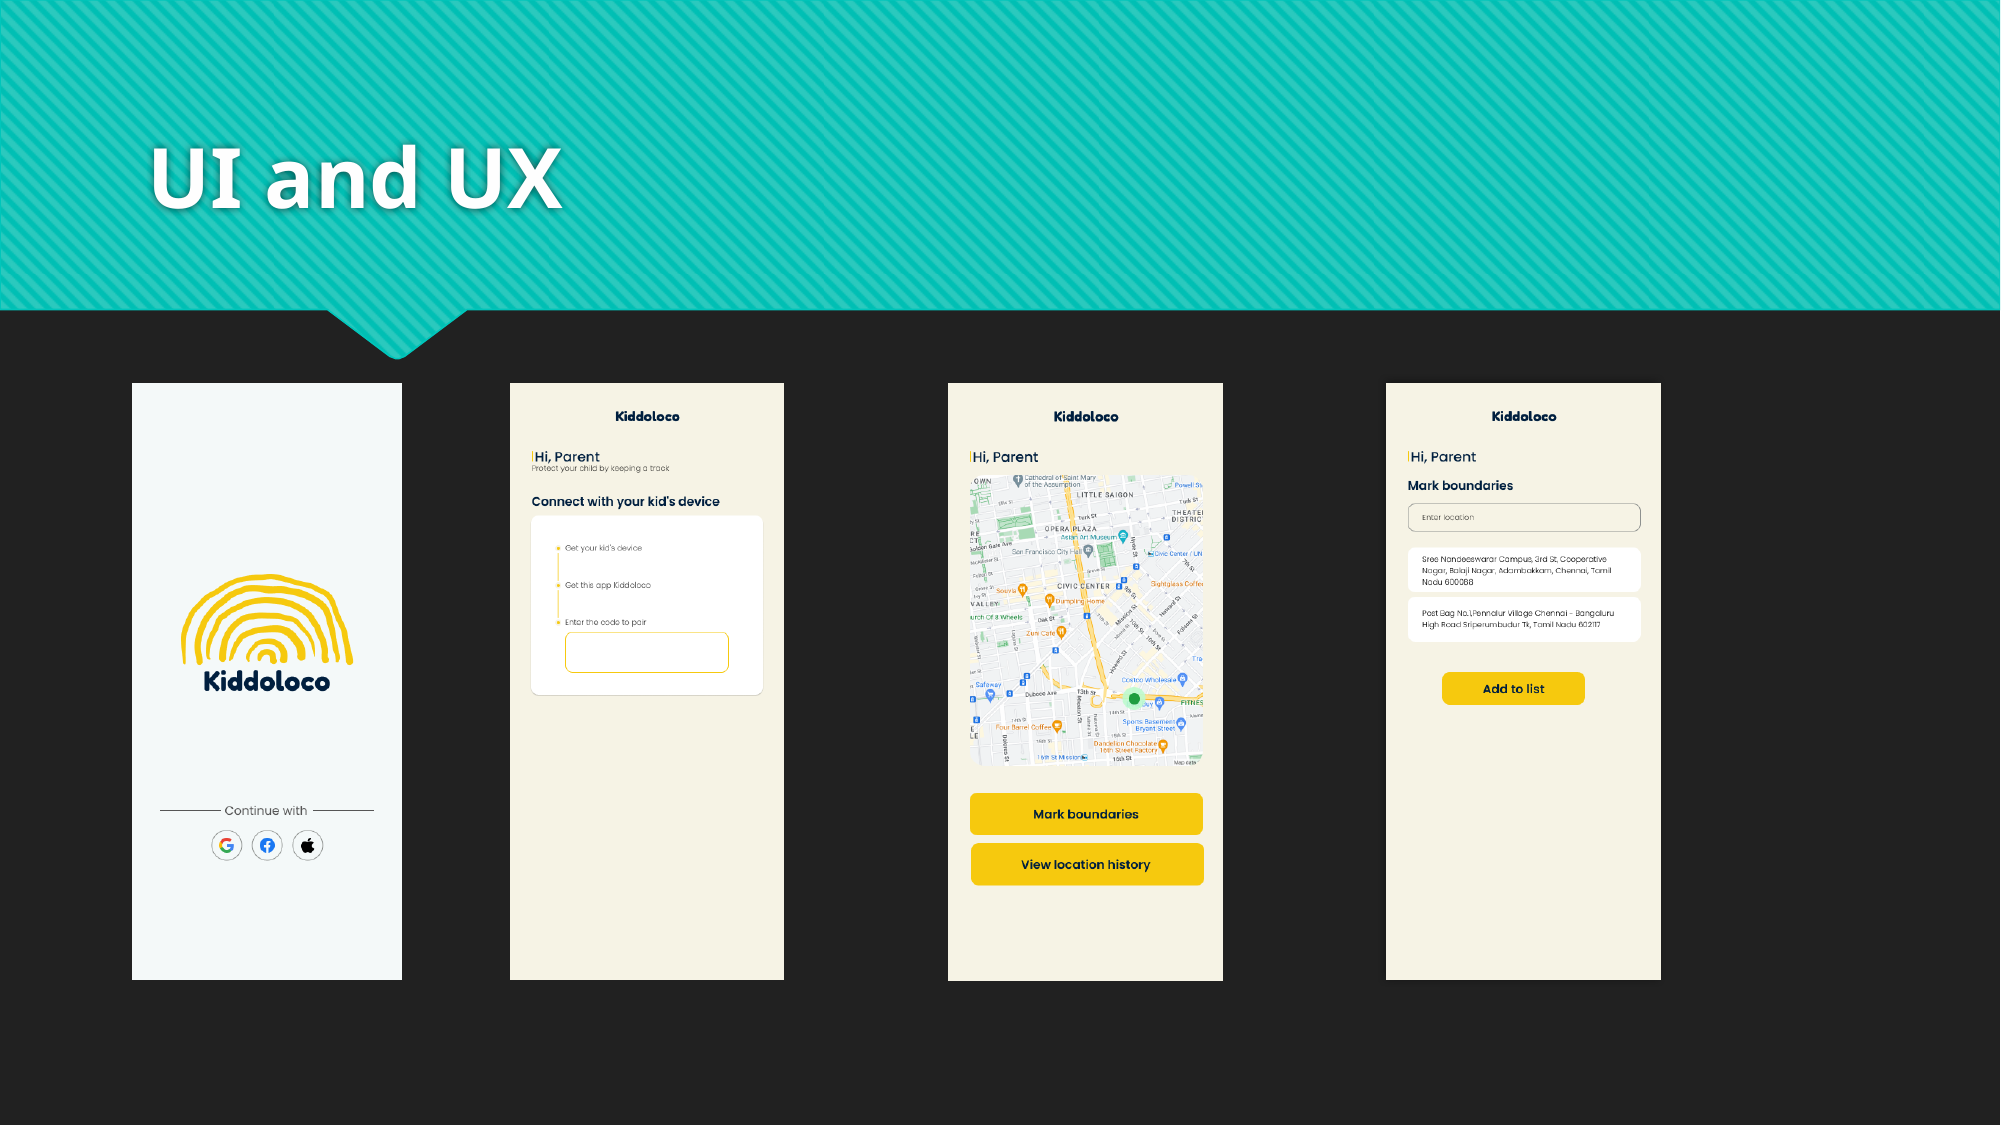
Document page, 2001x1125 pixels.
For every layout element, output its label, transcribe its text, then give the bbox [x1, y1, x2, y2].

title UI and UX [132, 73, 1868, 233]
picture [509, 383, 784, 981]
picture [132, 383, 402, 981]
picture [948, 383, 1223, 981]
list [1386, 383, 1661, 981]
